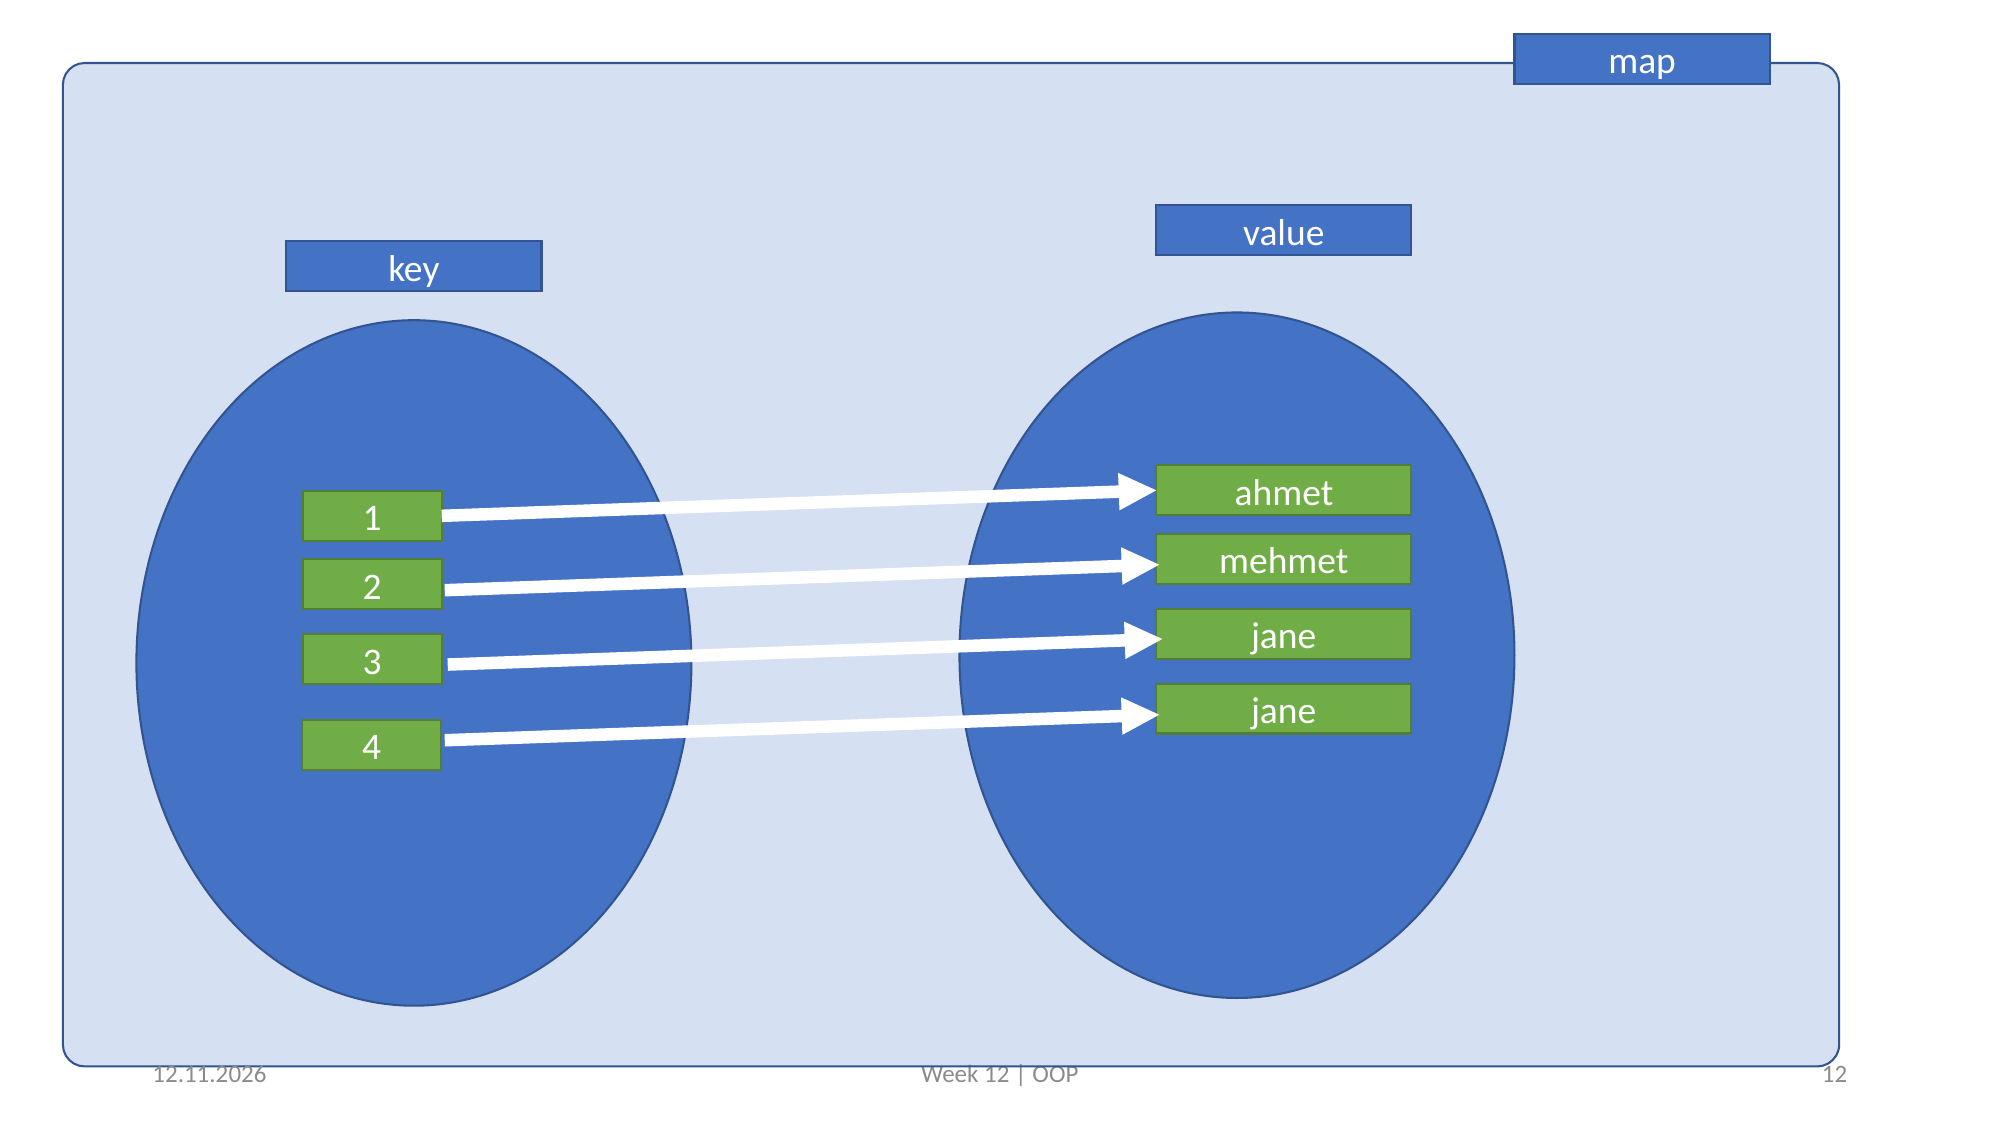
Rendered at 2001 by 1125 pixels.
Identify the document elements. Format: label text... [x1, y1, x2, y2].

text_box 4 [301, 719, 442, 771]
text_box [444, 564, 1160, 591]
text_box map [1513, 33, 1771, 85]
text_box 1 [302, 490, 443, 542]
text_box [135, 319, 693, 1007]
footer Week 12 | OOP [662, 1042, 1338, 1103]
text_box [61, 61, 1841, 1068]
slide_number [137, 1042, 588, 1103]
slide_number 12 [1412, 1042, 1863, 1103]
text_box value [1155, 204, 1412, 256]
text_box [958, 311, 1516, 1000]
text_box ahmet [1155, 464, 1412, 516]
text_box jane [1155, 608, 1412, 660]
text_box 2 [302, 558, 443, 610]
text_box jane [1155, 683, 1412, 735]
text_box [447, 638, 1163, 665]
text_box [441, 490, 1157, 516]
text_box mehmet [1155, 533, 1412, 585]
text_box 3 [302, 633, 443, 685]
text_box key [285, 240, 543, 292]
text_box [444, 714, 1160, 741]
